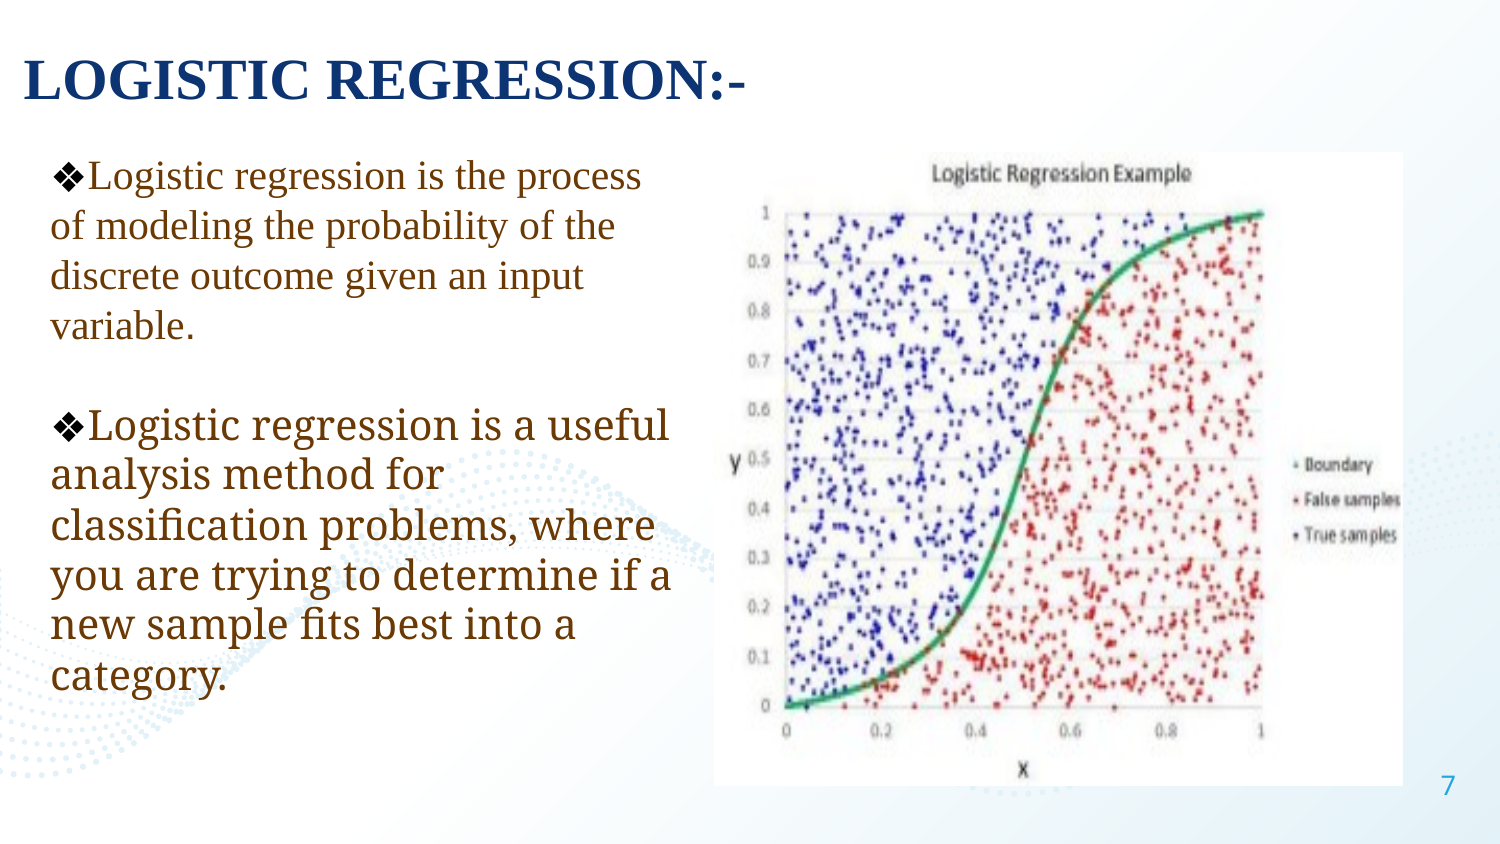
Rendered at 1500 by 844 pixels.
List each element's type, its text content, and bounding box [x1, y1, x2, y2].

slide_number ‹#› [1366, 754, 1457, 819]
text_box Logistic regression is the process of modeling the probability of the discrete outcome given an input variable. Logistic regression is a useful analysis method for classiﬁcation problems, where you are trying to determine if a new sample ﬁts best into a category. [35, 140, 692, 741]
title LOGISTIC REGRESSION:- [23, 46, 1183, 112]
picture [714, 152, 1403, 786]
